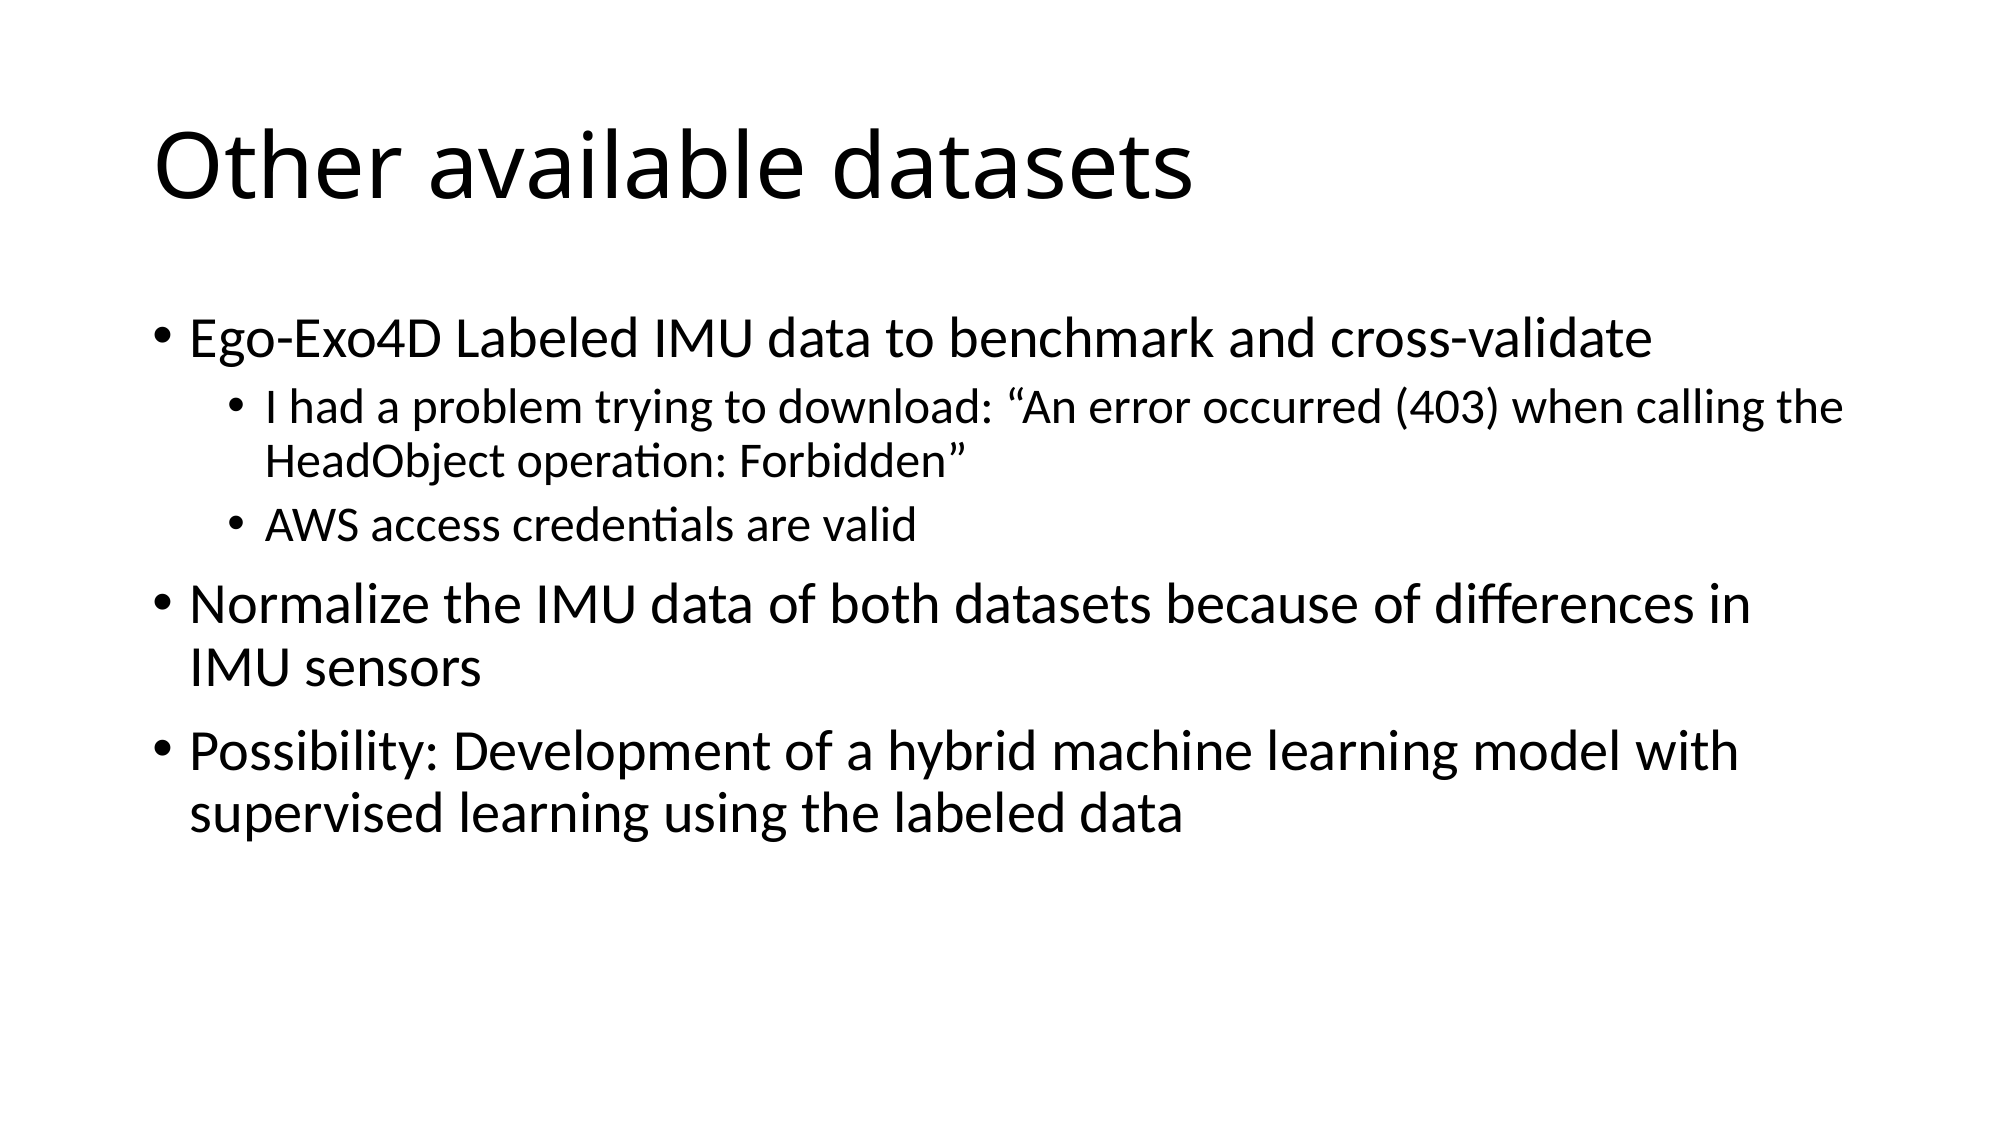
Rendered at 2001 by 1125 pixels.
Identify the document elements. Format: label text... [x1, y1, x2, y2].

list Ego-Exo4D Labeled IMU data to benchmark and cross-validate I had a problem trying to download: “An error occurred (403) when calling the HeadObject operation: Forbidden” AWS access credentials are valid Normalize the IMU data of both datasets because of differences in IMU sensors Possibility: Development of a hybrid machine learning model with supervised learning using the labeled data [137, 299, 1863, 1014]
title Other available datasets [137, 59, 1863, 278]
